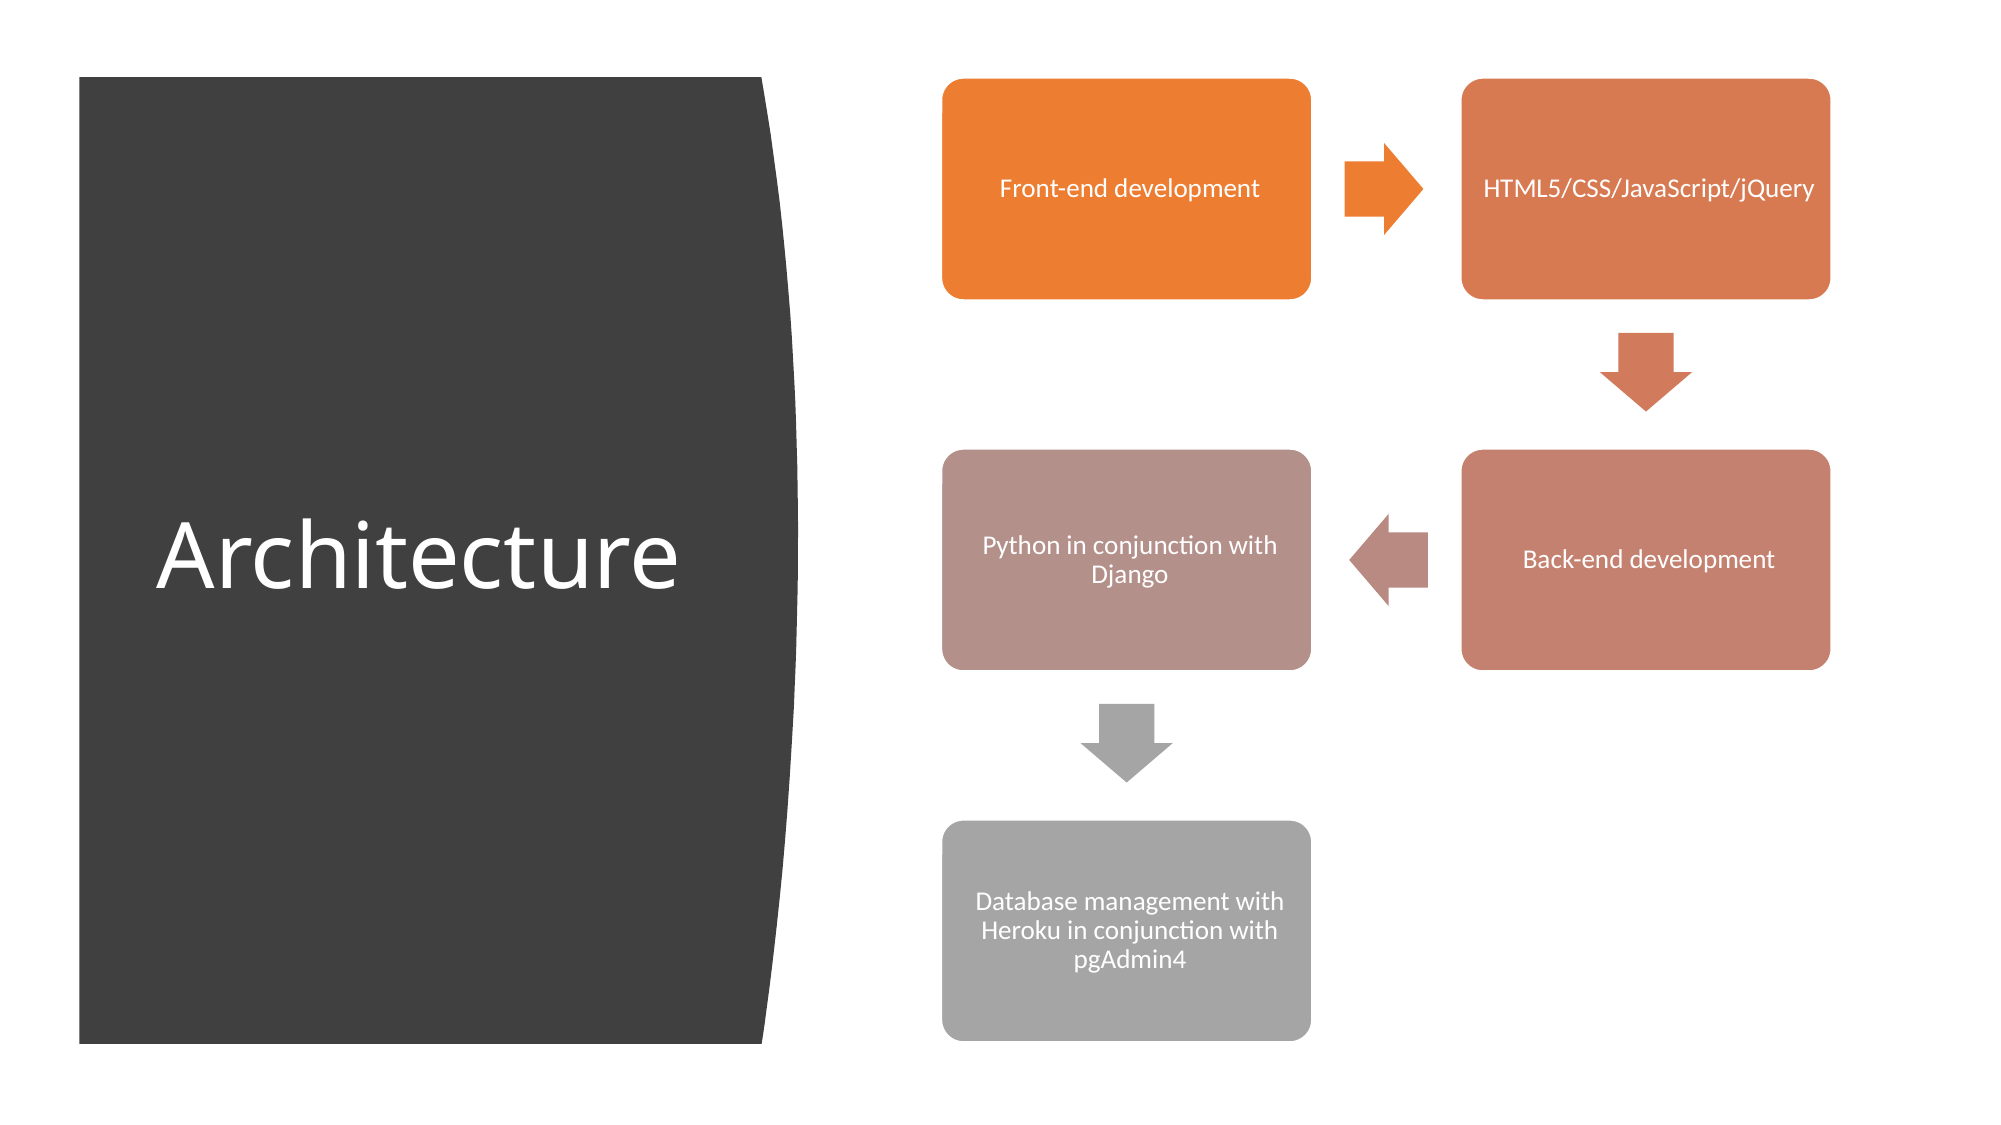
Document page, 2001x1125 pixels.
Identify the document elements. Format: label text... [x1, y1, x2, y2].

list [852, 77, 1921, 1043]
text_box [78, 76, 800, 1045]
title Architecture [141, 166, 702, 953]
